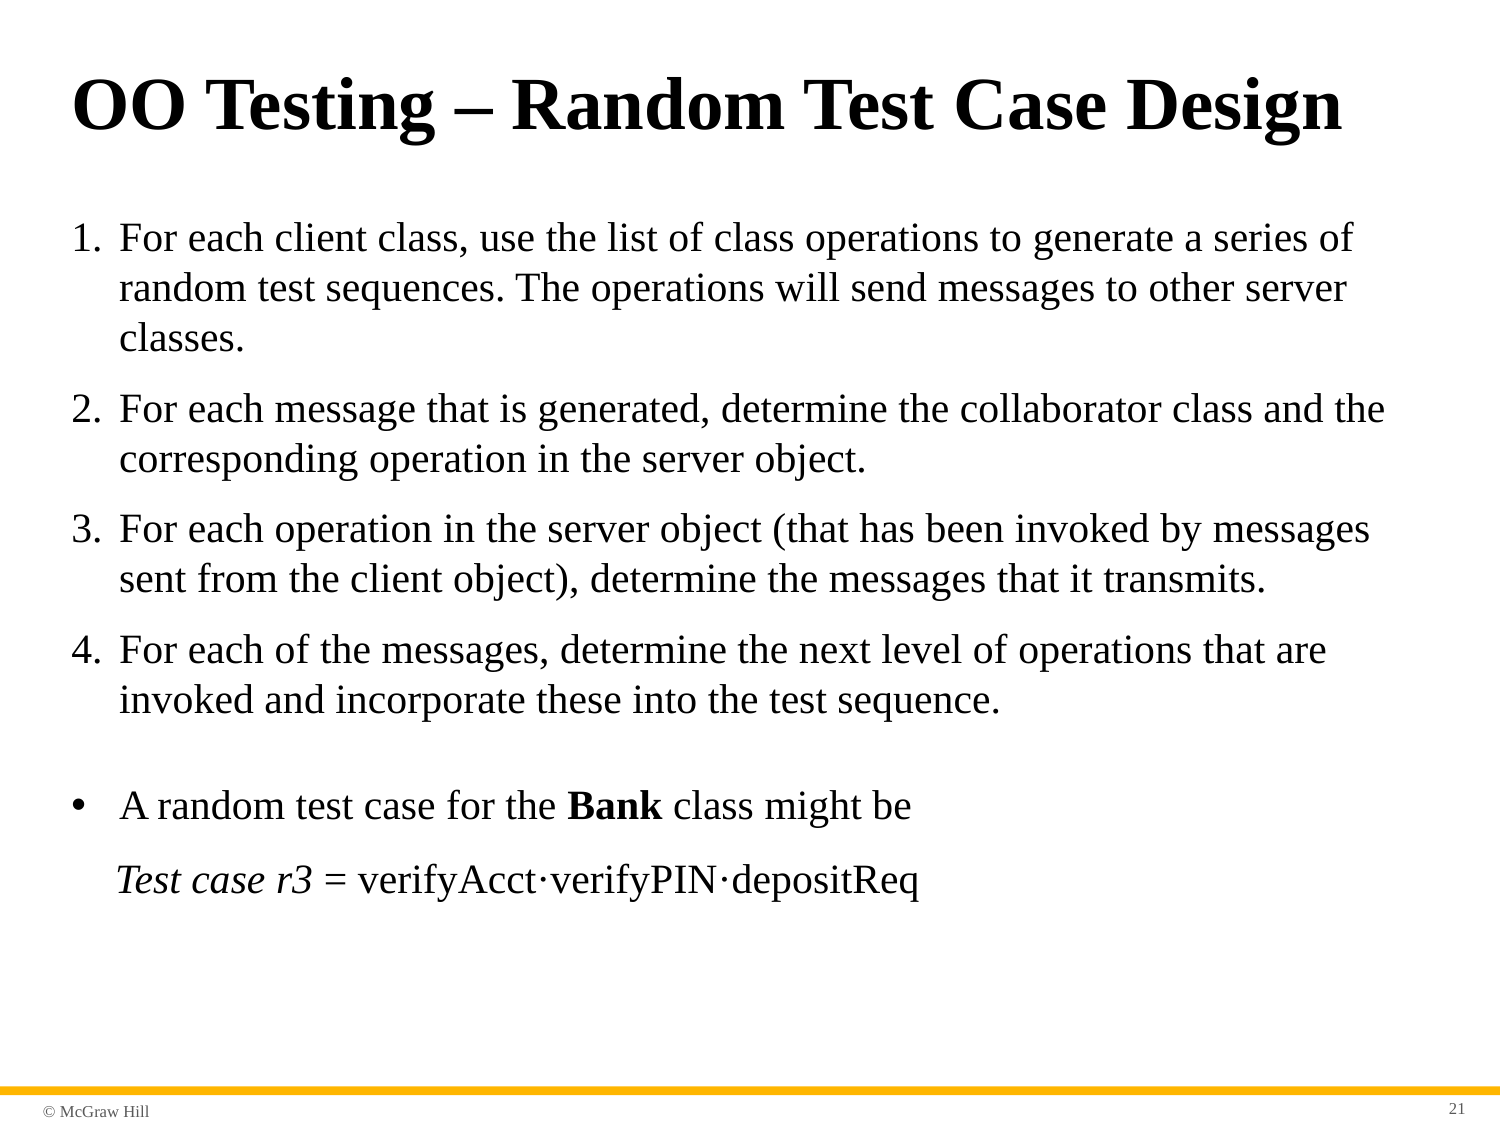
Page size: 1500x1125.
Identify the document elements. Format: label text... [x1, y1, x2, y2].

title O O Testing – Random Test Case Design [56, 50, 1444, 162]
list A random test case for the Bank class might be [56, 776, 1444, 838]
list Test case r3 = verifyAcct·verifyPIN·depositReq [56, 844, 1043, 923]
list For each client class, use the list of class operations to generate a series of random test sequences. The operations will send messages to other server classes. For each message that is generated, determine the collaborator class and the corresponding operation in the server object. For each operation in the server object (that has been invoked by messages sent from the client object), determine the messages that it transmits. For each of the messages, determine the next level of operations that are invoked and incorporate these into the test sequence. [56, 201, 1407, 740]
slide_number 21 [1415, 1094, 1474, 1122]
